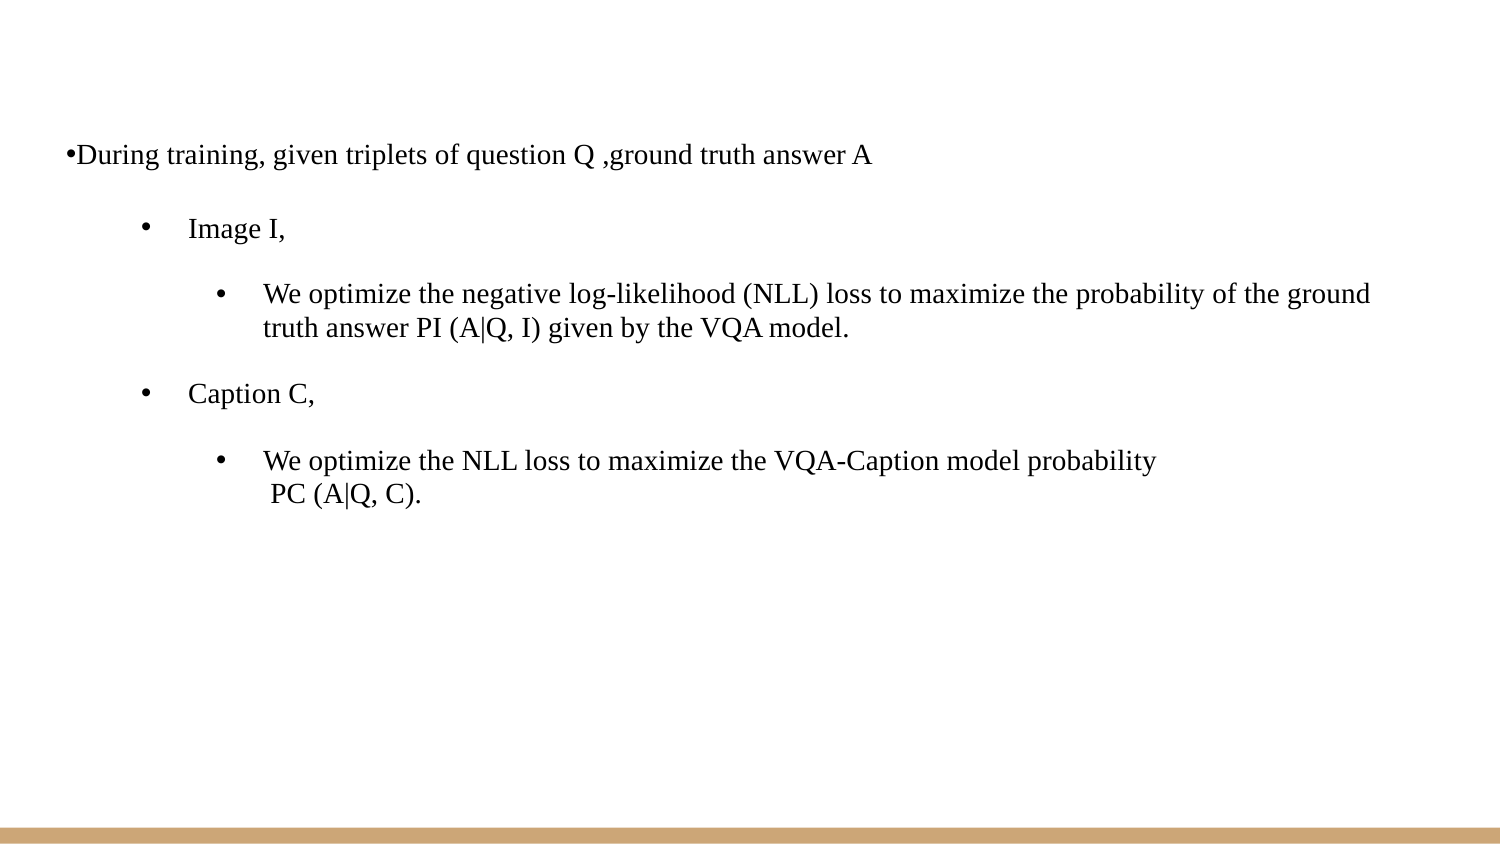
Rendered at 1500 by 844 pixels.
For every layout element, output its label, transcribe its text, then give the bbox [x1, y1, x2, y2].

list During training, given triplets of question Q ,ground truth answer A Image I, We optimize the negative log-likelihood (NLL) loss to maximize the probability of the ground truth answer PI (A|Q, I) given by the VQA model. Caption C, We optimize the NLL loss to maximize the VQA-Caption model probability PC (A|Q, C). [51, 115, 1449, 610]
